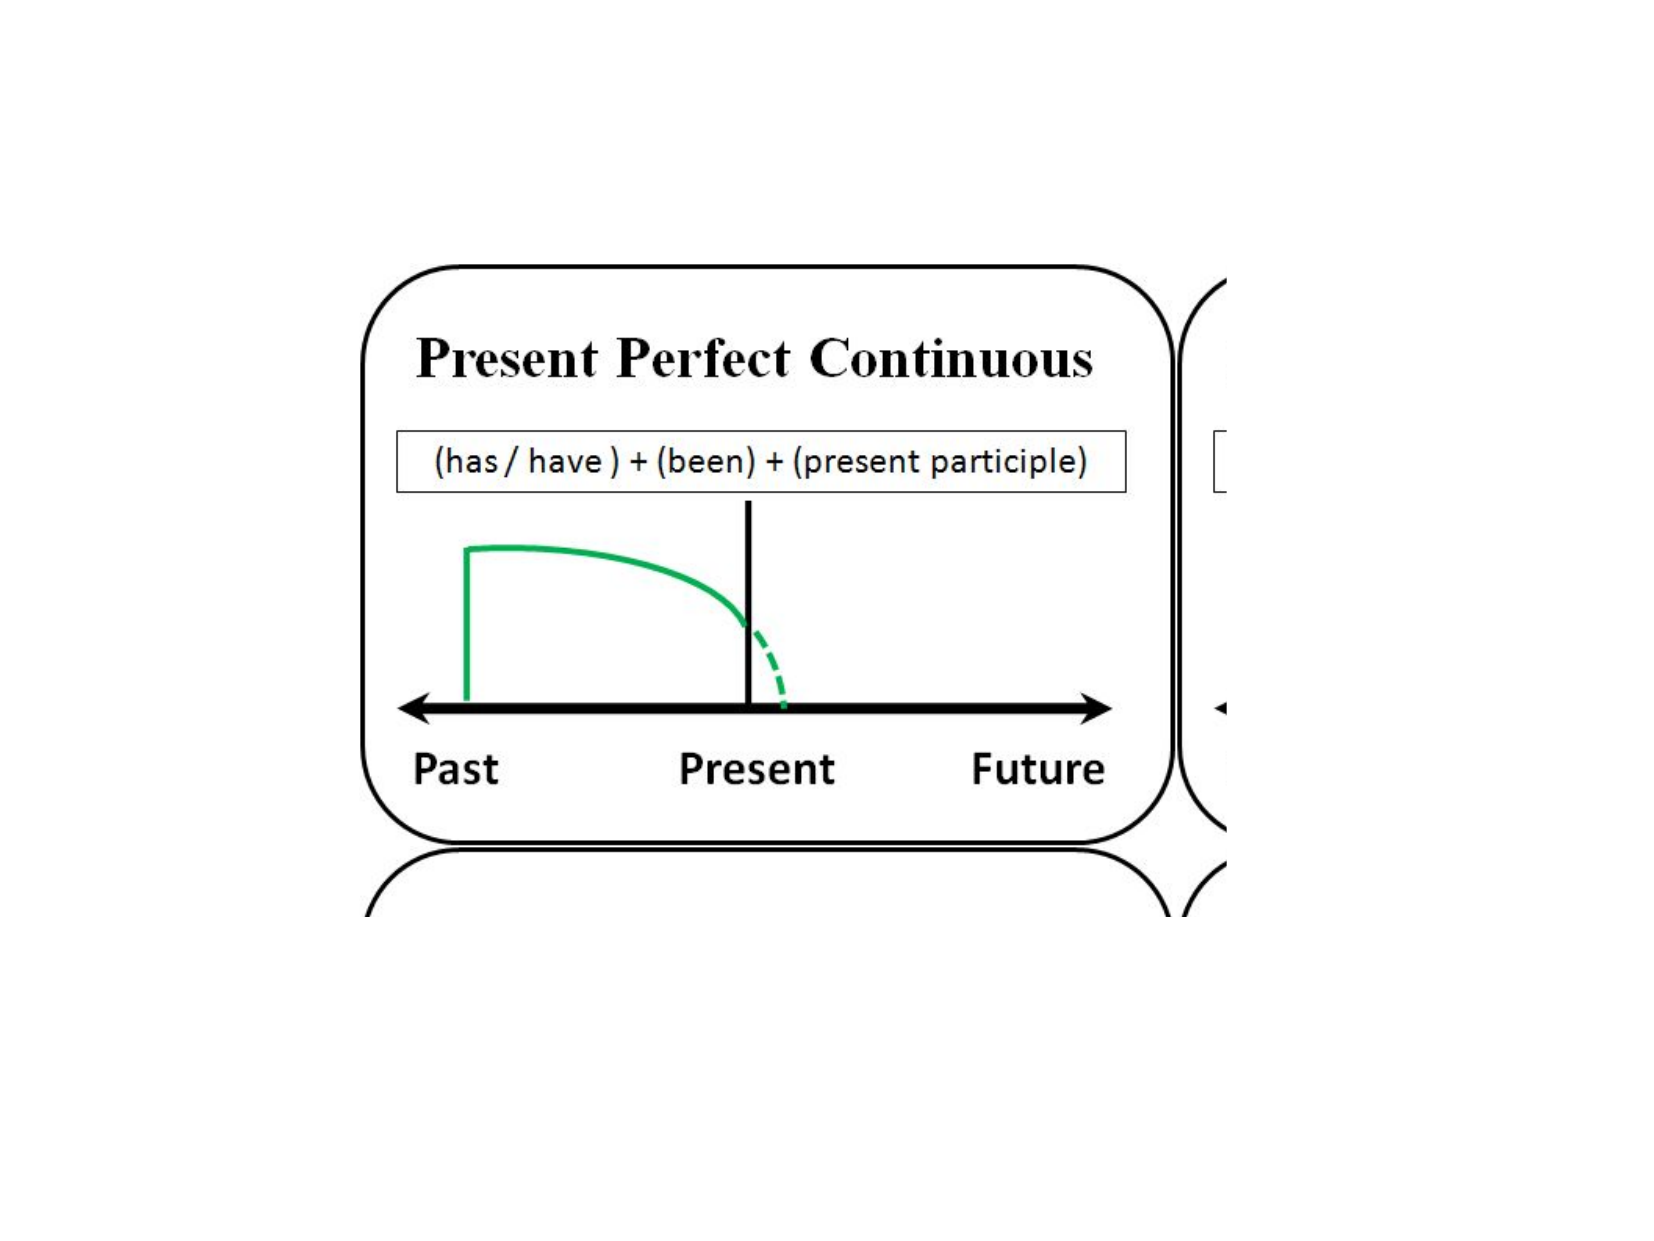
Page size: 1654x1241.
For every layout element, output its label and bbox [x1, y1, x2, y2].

text_box [74, 195, 1563, 1215]
text_box [359, 263, 1227, 917]
